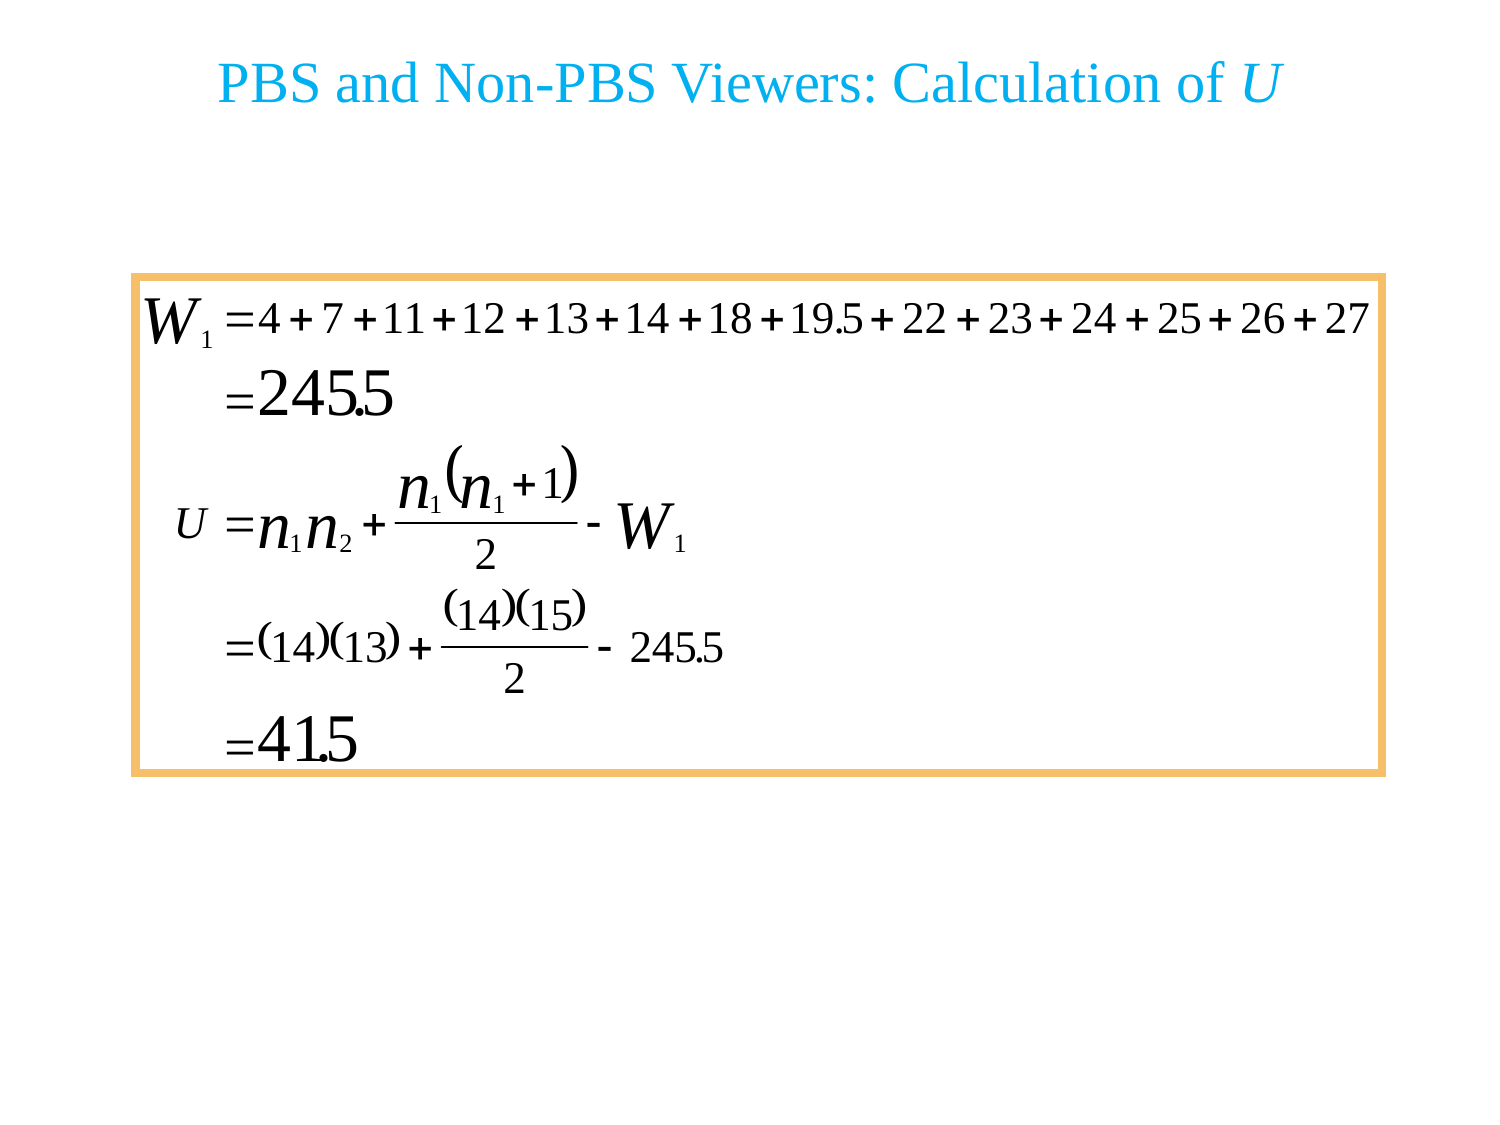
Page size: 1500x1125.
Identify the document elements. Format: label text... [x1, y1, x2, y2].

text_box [139, 281, 1378, 770]
title PBS and Non-PBS Viewers: Calculation of U [62, 37, 1438, 120]
